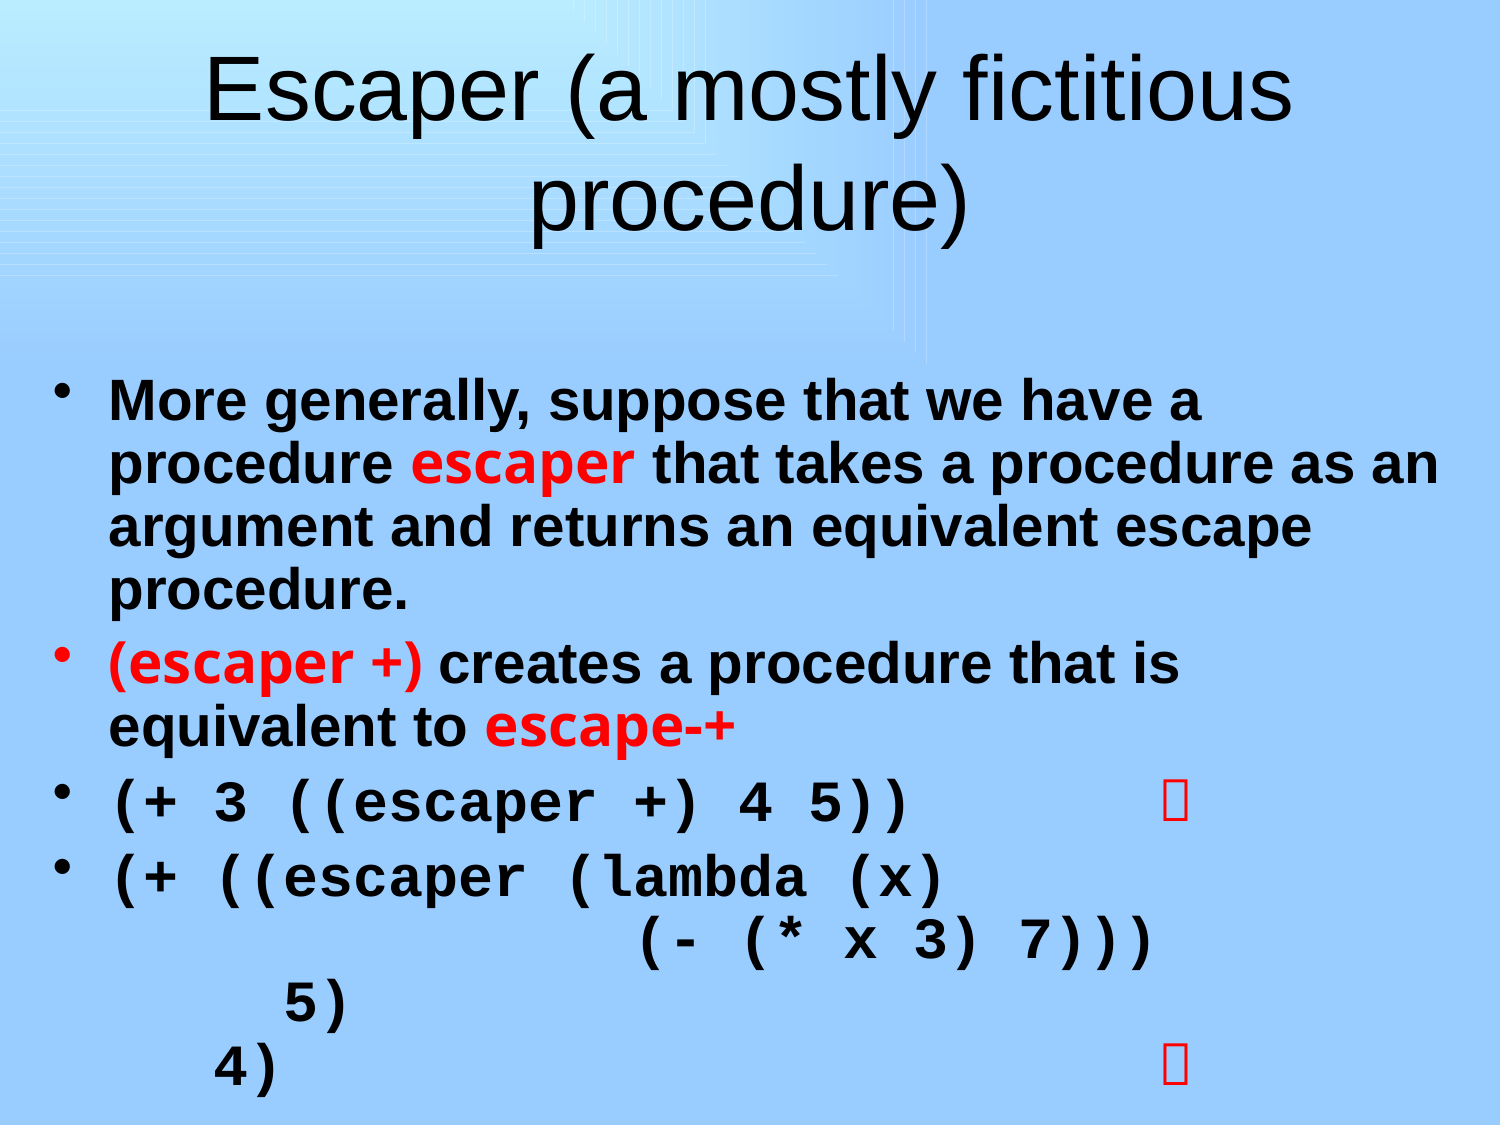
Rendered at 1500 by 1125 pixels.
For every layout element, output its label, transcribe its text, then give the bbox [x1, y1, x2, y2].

list More generally, suppose that we have a procedure escaper that takes a procedure as an argument and returns an equivalent escape procedure. (escaper +) creates a procedure that is equivalent to escape-+ (+ 3 ((escaper +) 4 5))  (+ ((escaper (lambda (x) (- (* x 3) 7))) 5) 4)  [37, 362, 1500, 1125]
title Escaper (a mostly fictitious procedure) [74, 44, 1426, 233]
